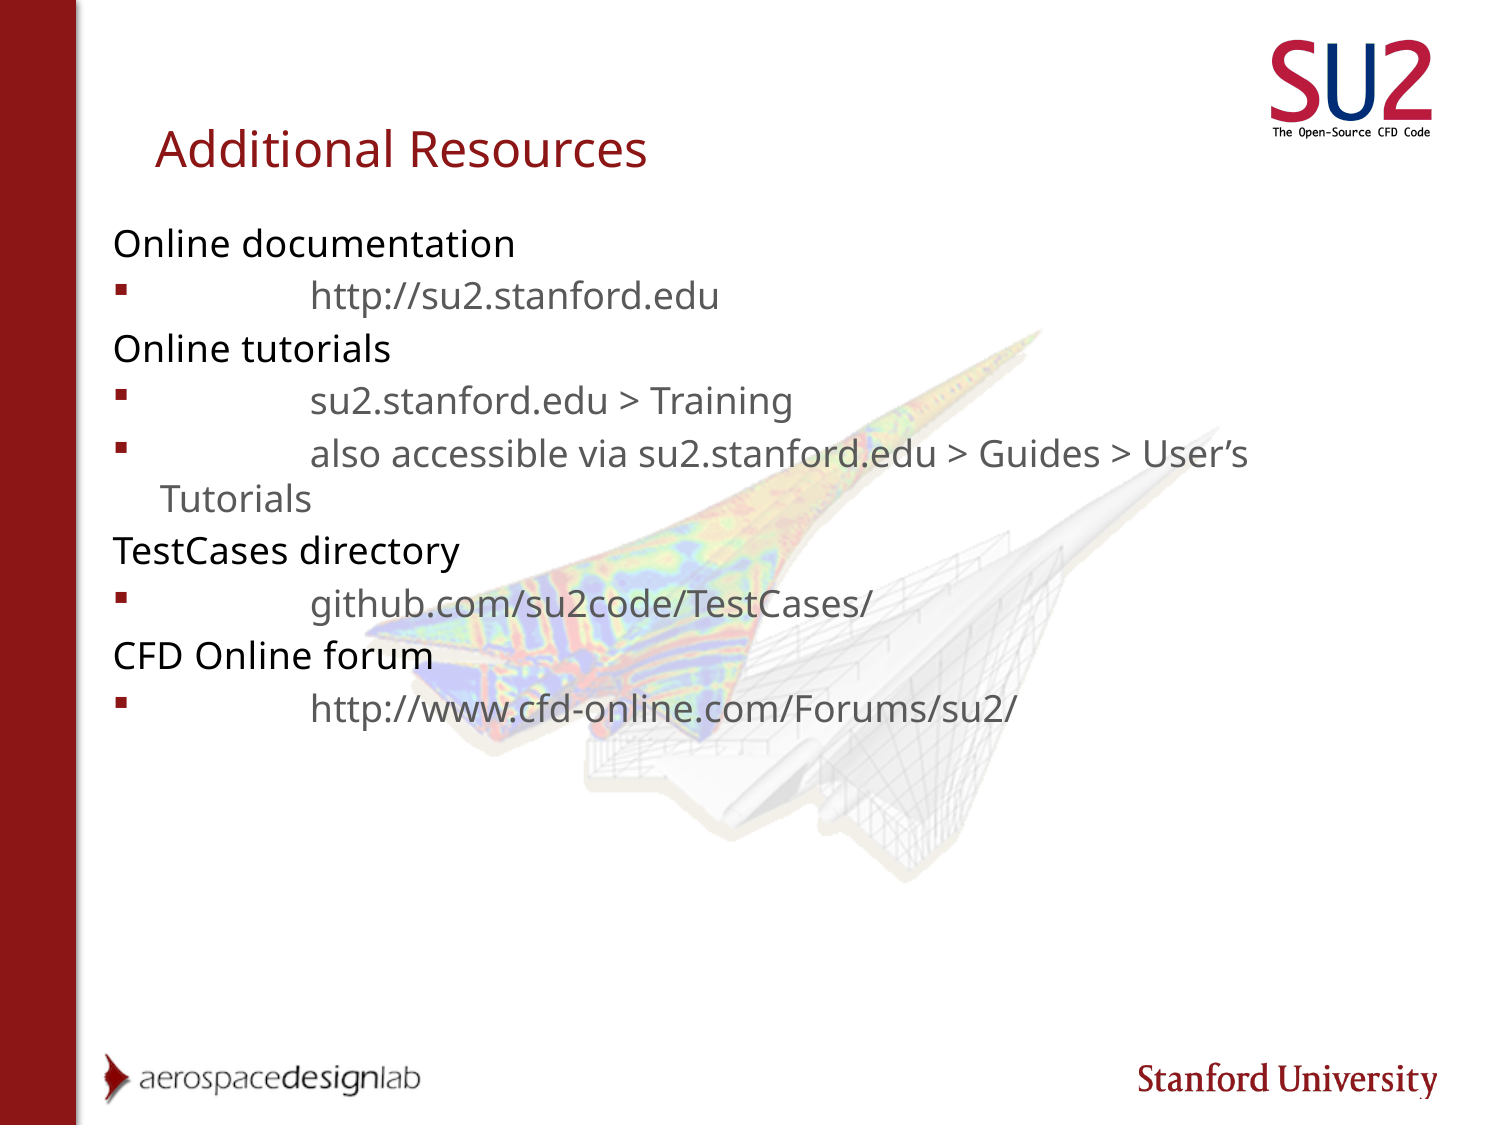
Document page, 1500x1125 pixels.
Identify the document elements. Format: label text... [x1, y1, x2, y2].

picture [99, 1052, 425, 1106]
picture [1268, 37, 1437, 140]
list Online documentation http://su2.stanford.edu Online tutorials su2.stanford.edu > Training also accessible via su2.stanford.edu > Guides > User’s Tutorials TestCases directory github.com/su2code/TestCases/ CFD Online forum http://www.cfd-online.com/Forums/su2/ [112, 212, 1388, 1000]
title Additional Resources [155, 78, 1420, 186]
